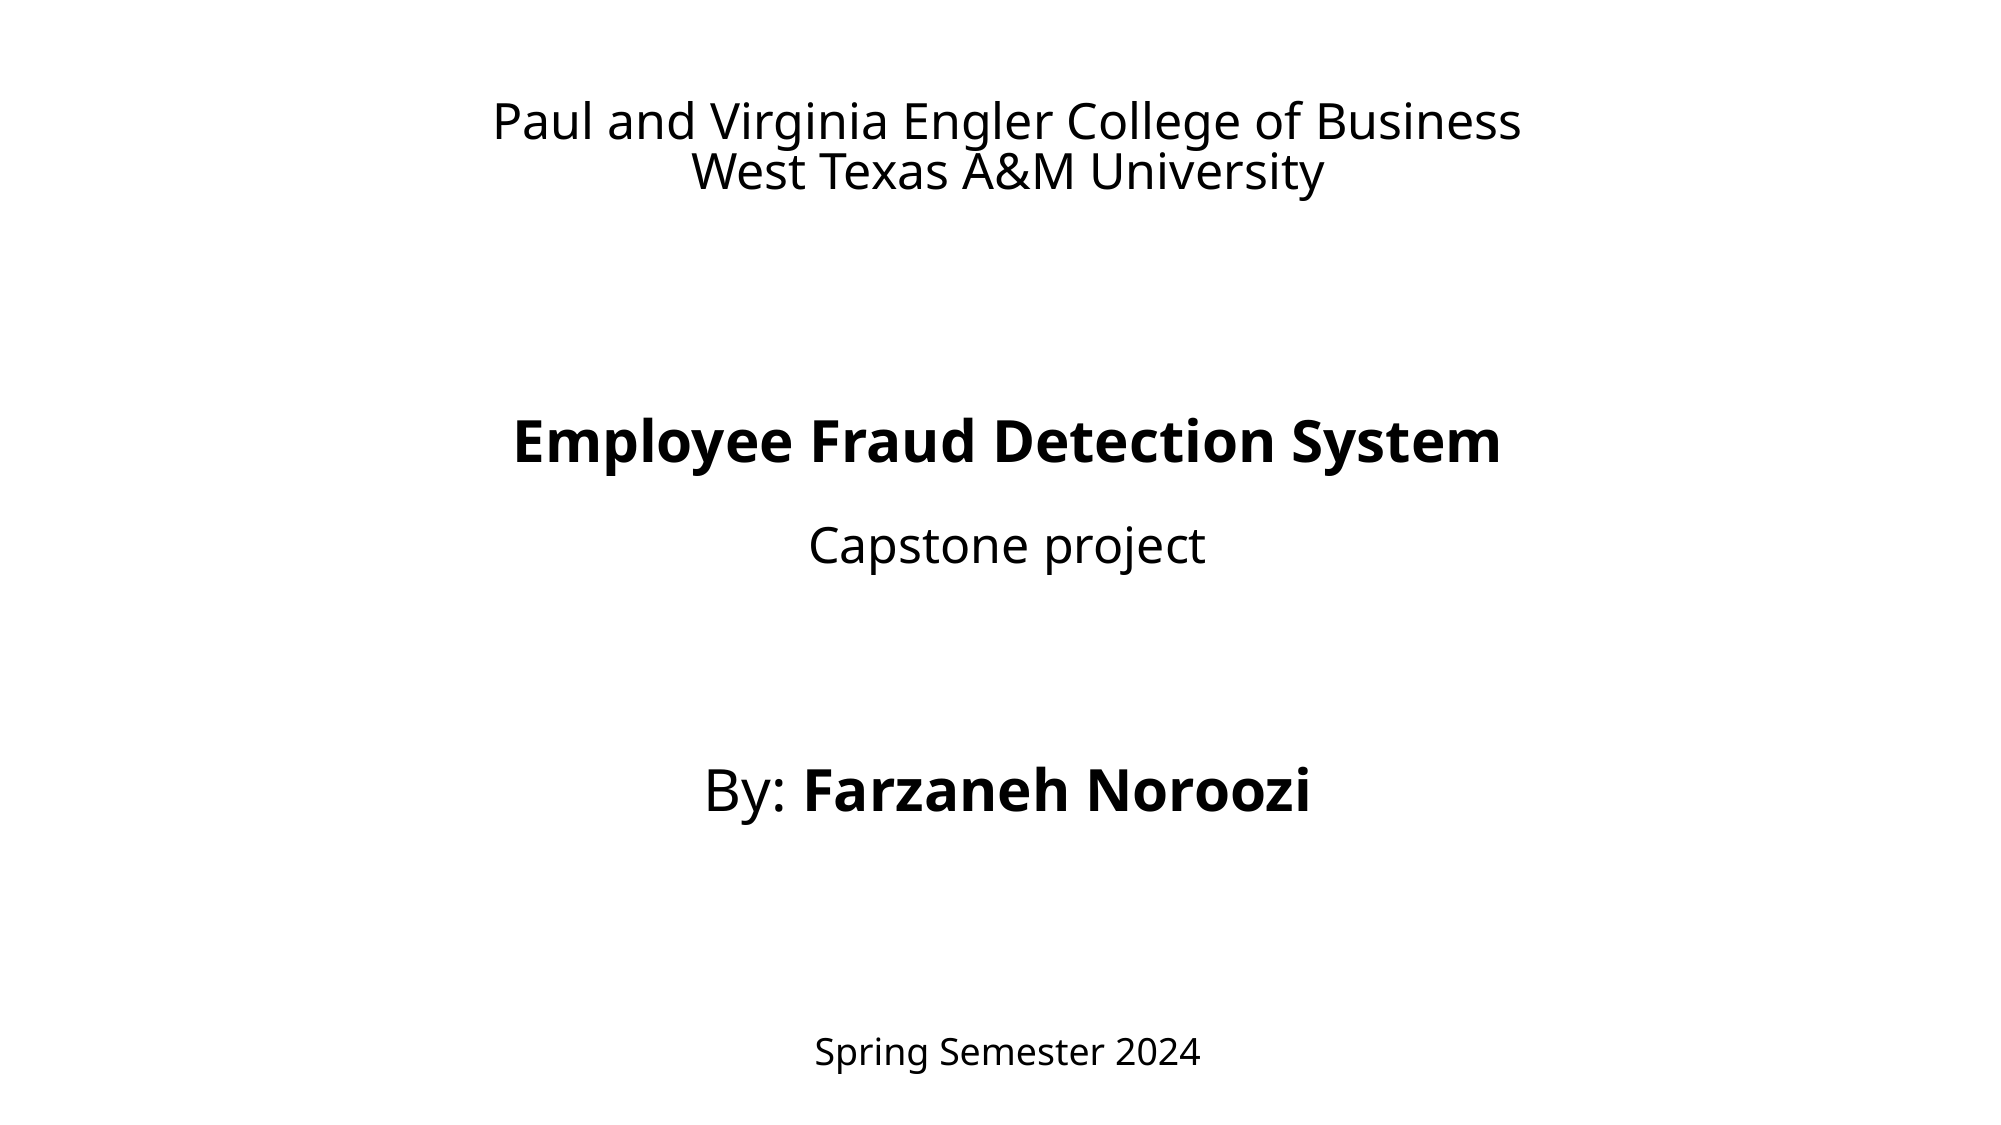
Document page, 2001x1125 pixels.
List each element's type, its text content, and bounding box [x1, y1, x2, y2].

text_box Paul and Virginia Engler College of Business West Texas A&M University Employee Fraud Detection System Capstone project By: Farzaneh Noroozi Spring Semester 2024 [185, 116, 1831, 1081]
